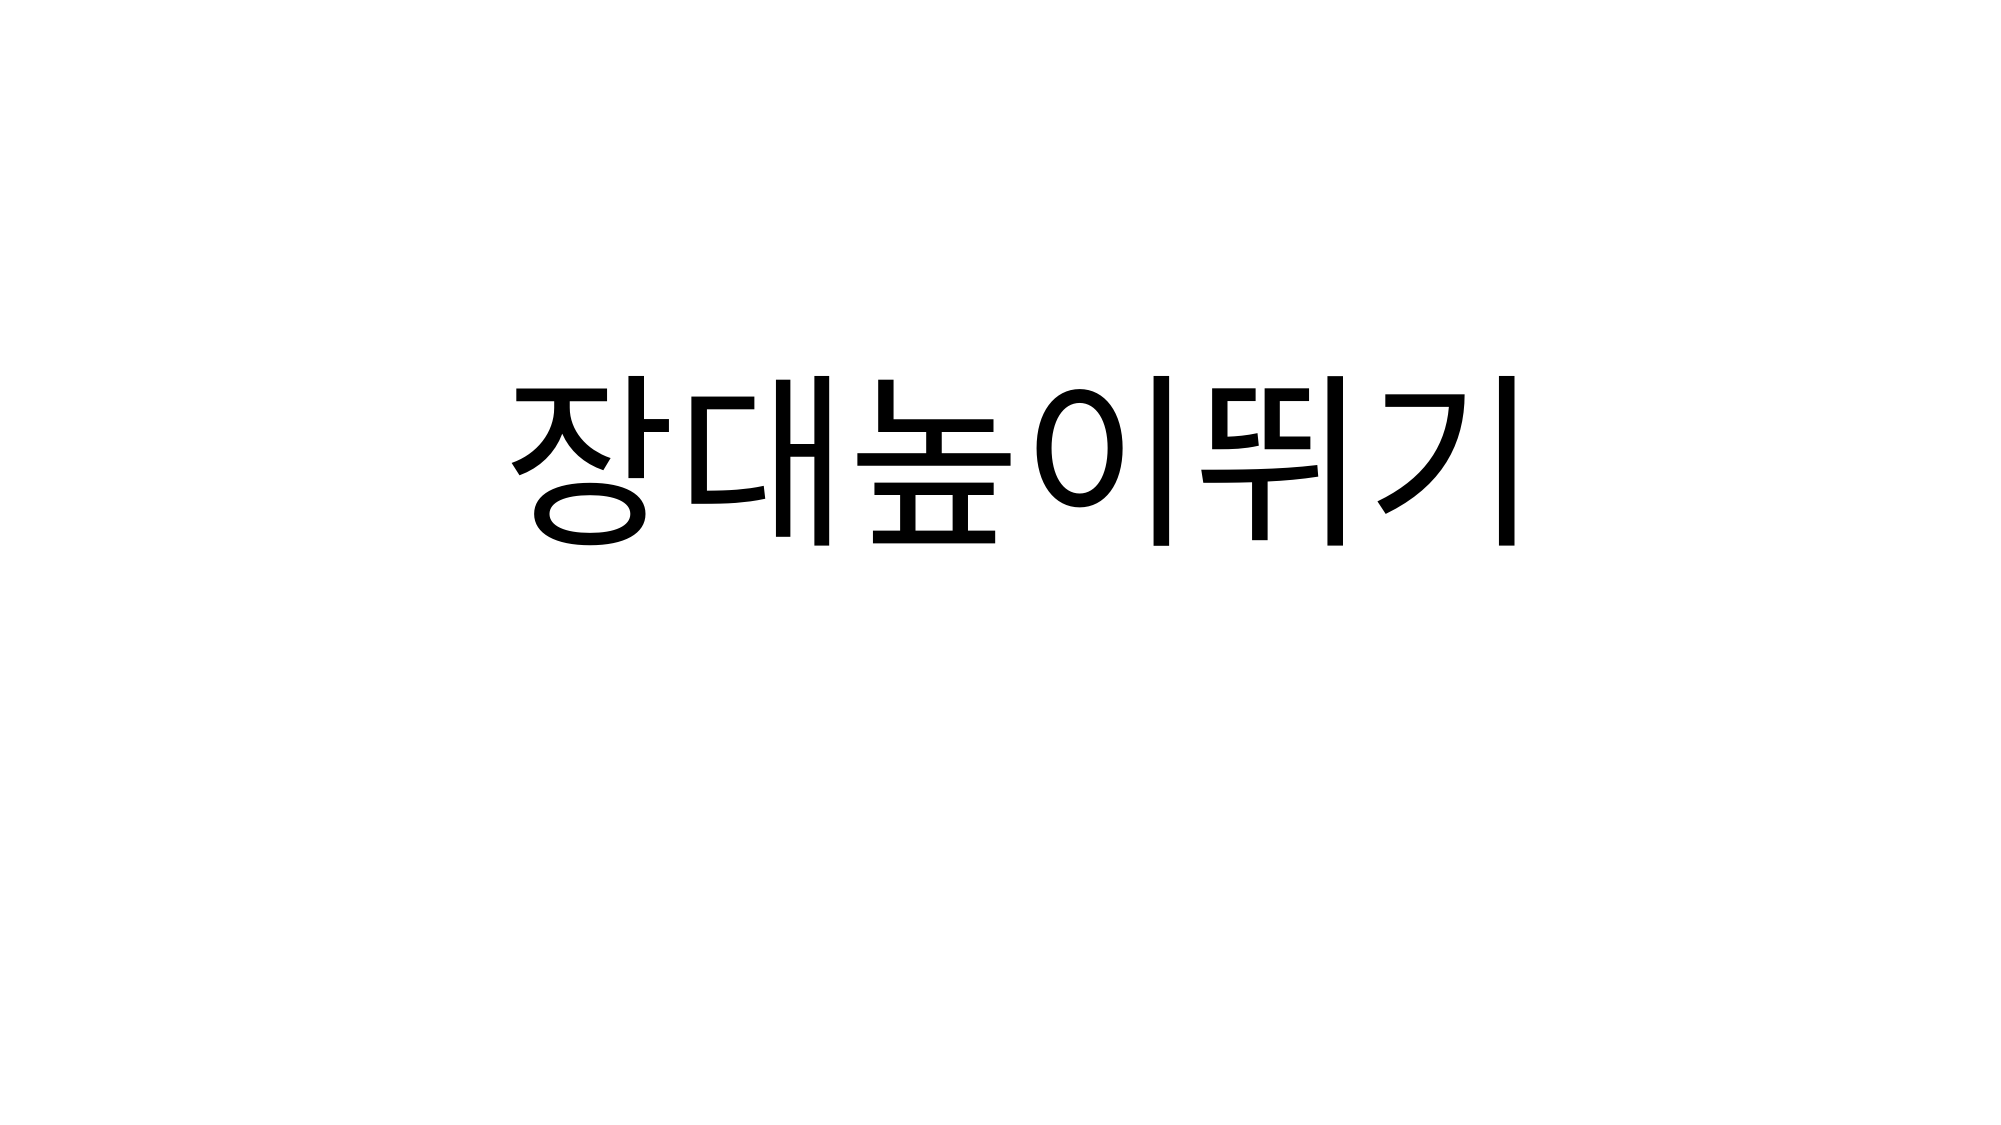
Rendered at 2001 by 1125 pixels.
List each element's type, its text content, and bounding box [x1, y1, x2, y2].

list 장대높이뛰기 [488, 362, 1595, 687]
